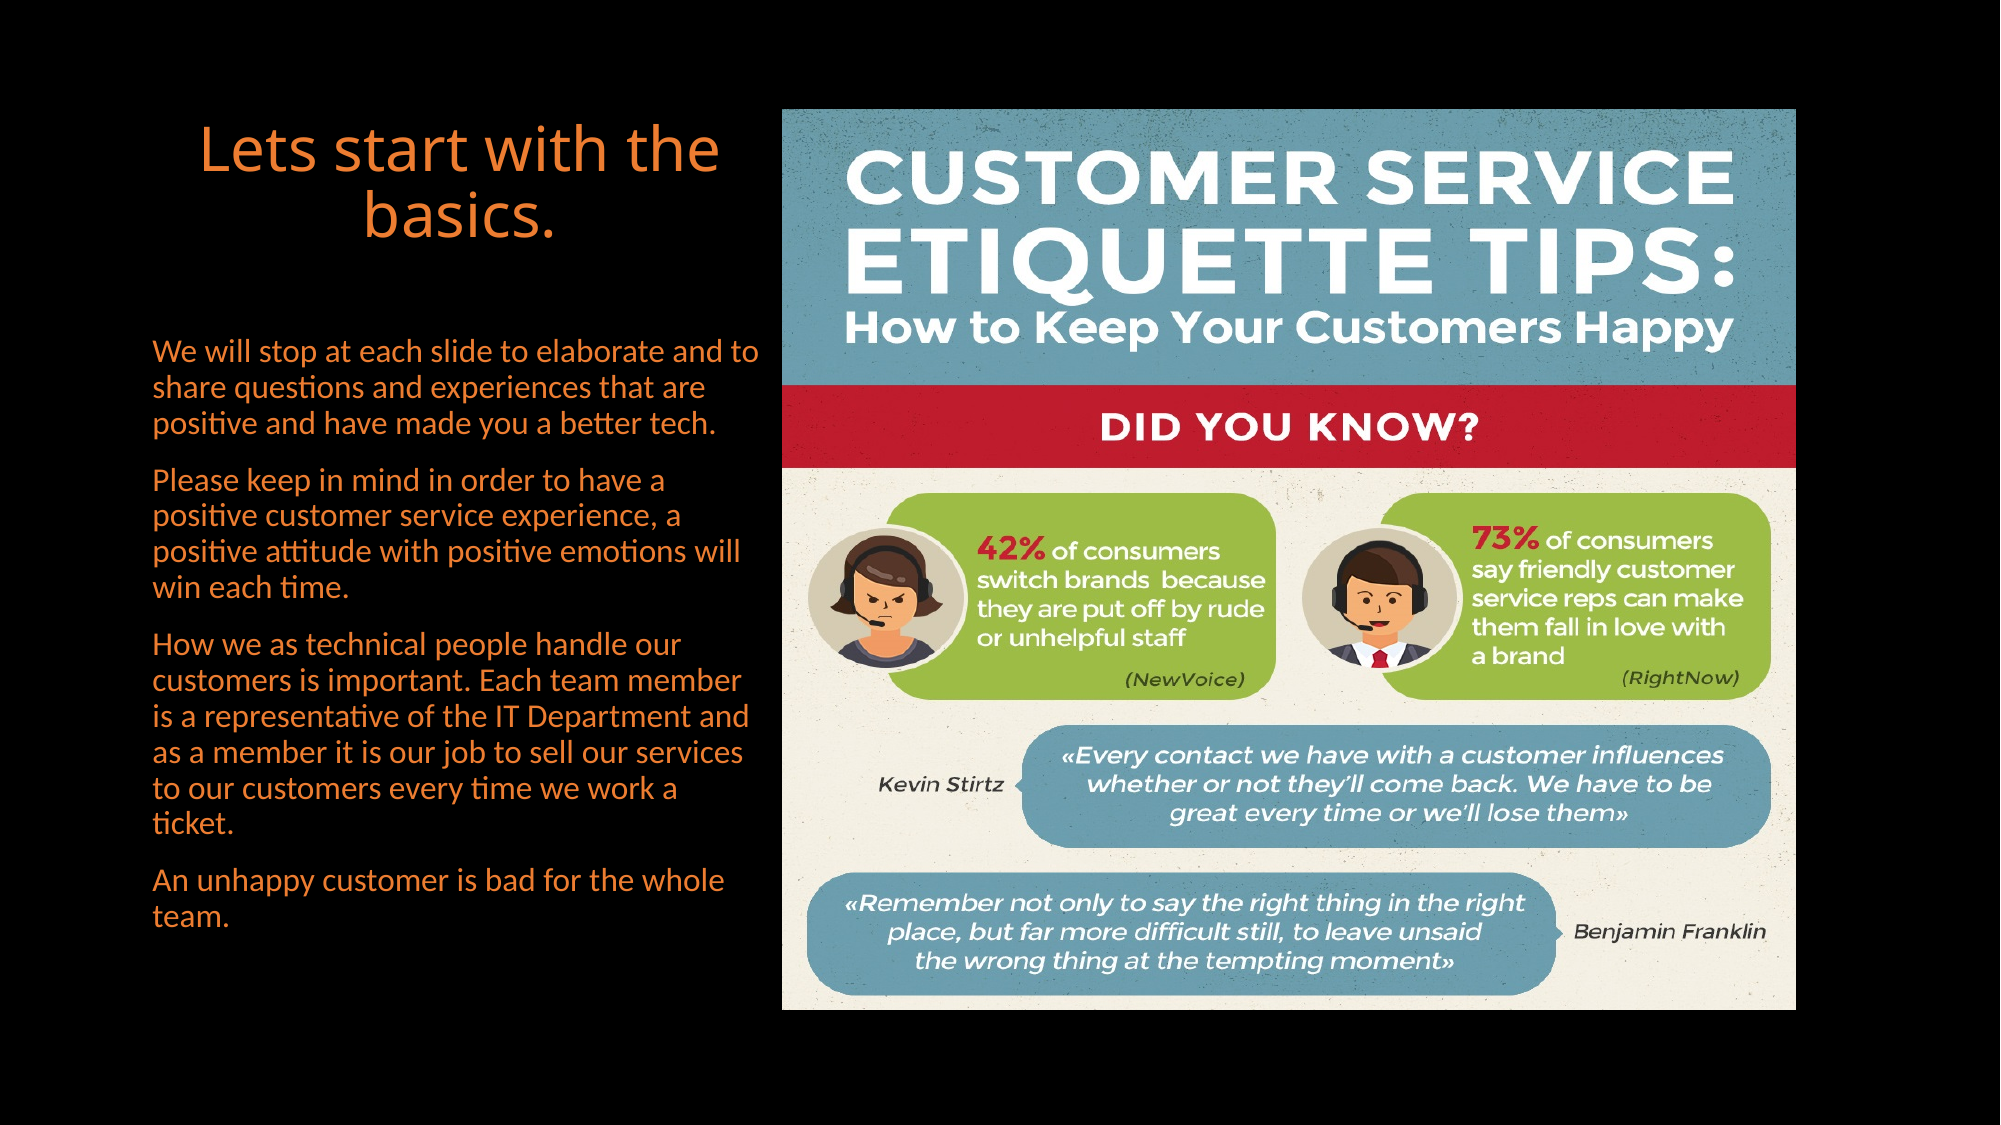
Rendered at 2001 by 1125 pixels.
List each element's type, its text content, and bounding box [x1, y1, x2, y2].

text_box Lets start with the basics. [137, 109, 780, 259]
text_box We will stop at each slide to elaborate and to share questions and experiences that are positive and have made you a better tech. Please keep in mind in order to have a positive customer service experience, a positive attitude with positive emotions will win each time. How we as technical people handle our customers is important. Each team member is a representative of the IT Department and as a member it is our job to sell our services to our customers every time we work a ticket. An unhappy customer is bad for the whole team. [137, 259, 777, 1010]
picture [782, 109, 1796, 1010]
